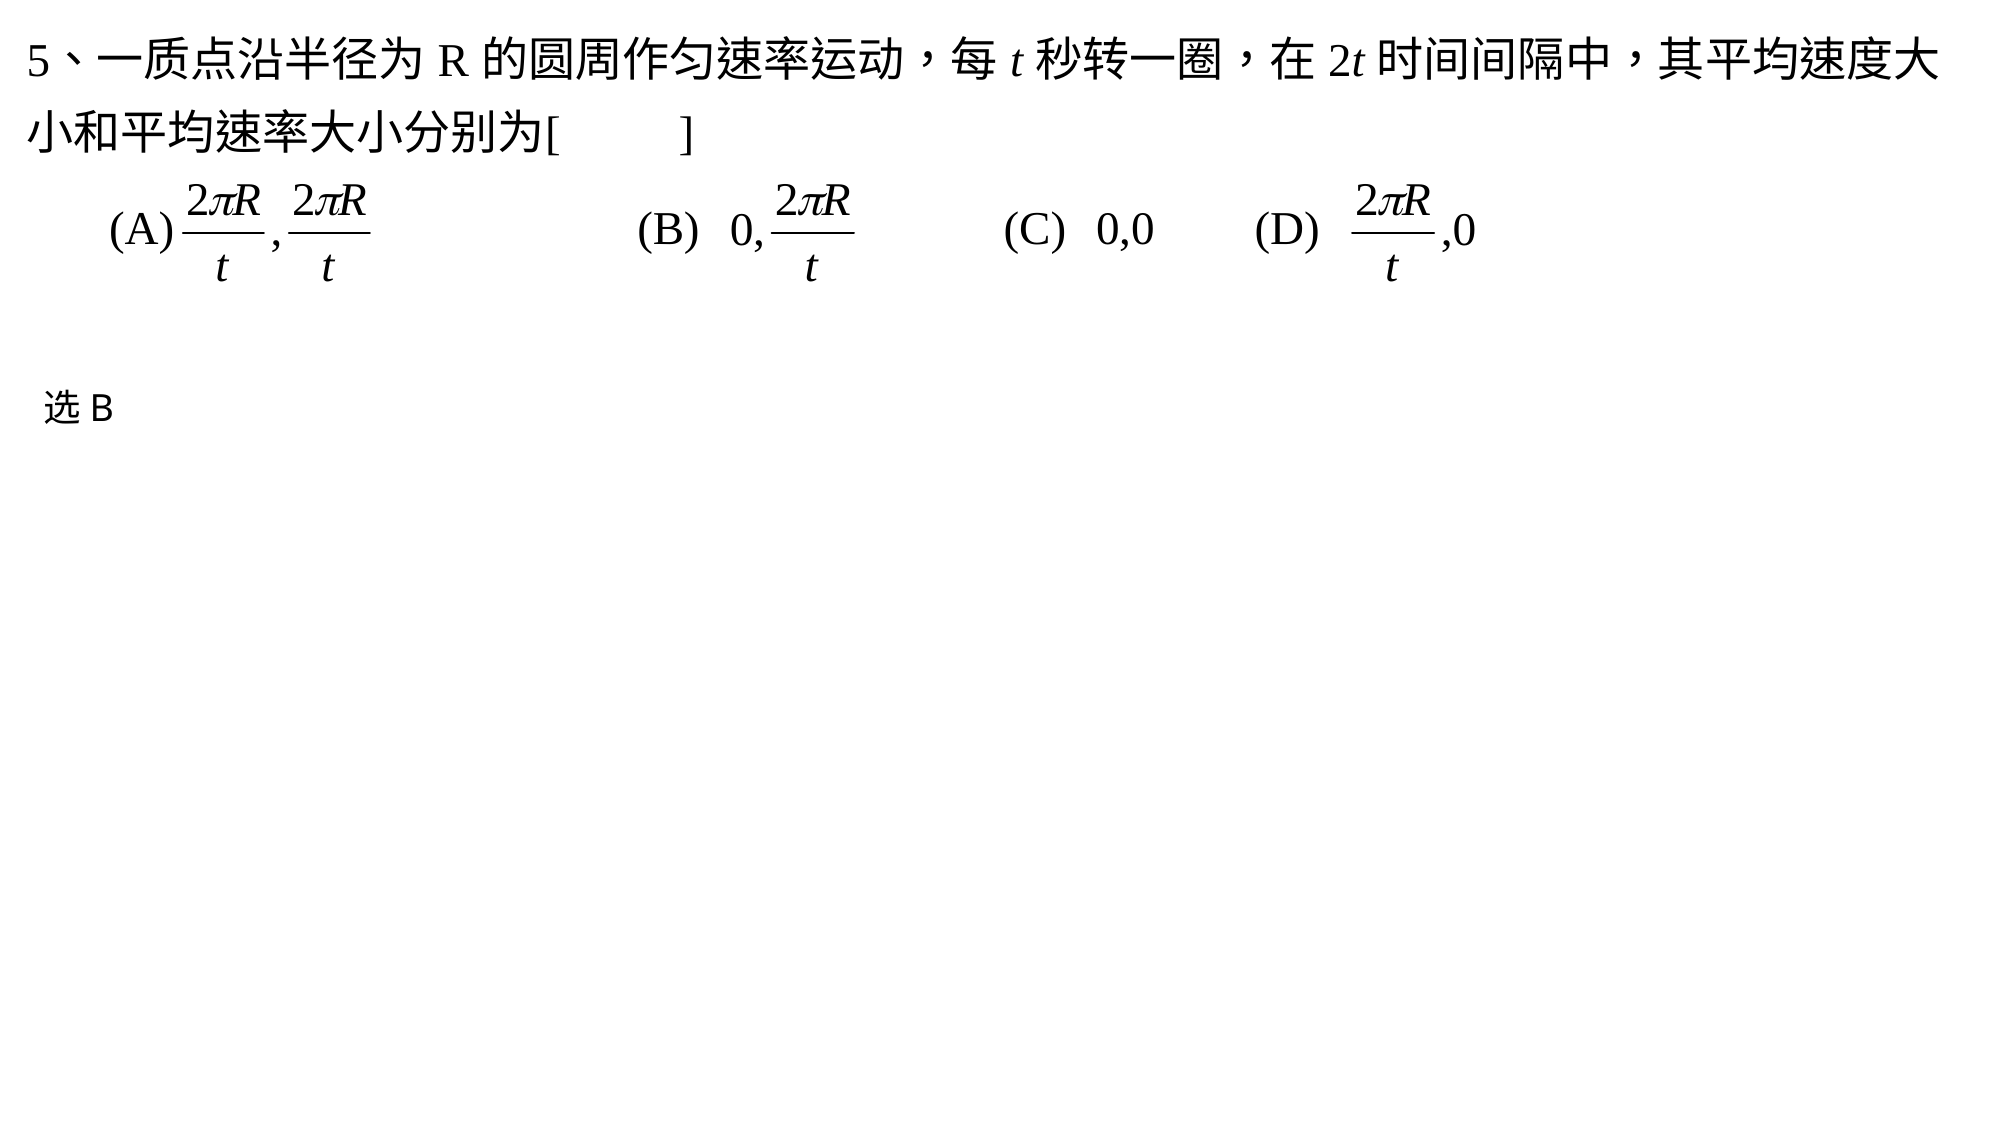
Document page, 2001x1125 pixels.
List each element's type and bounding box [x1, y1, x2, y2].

picture [26, 22, 1941, 293]
